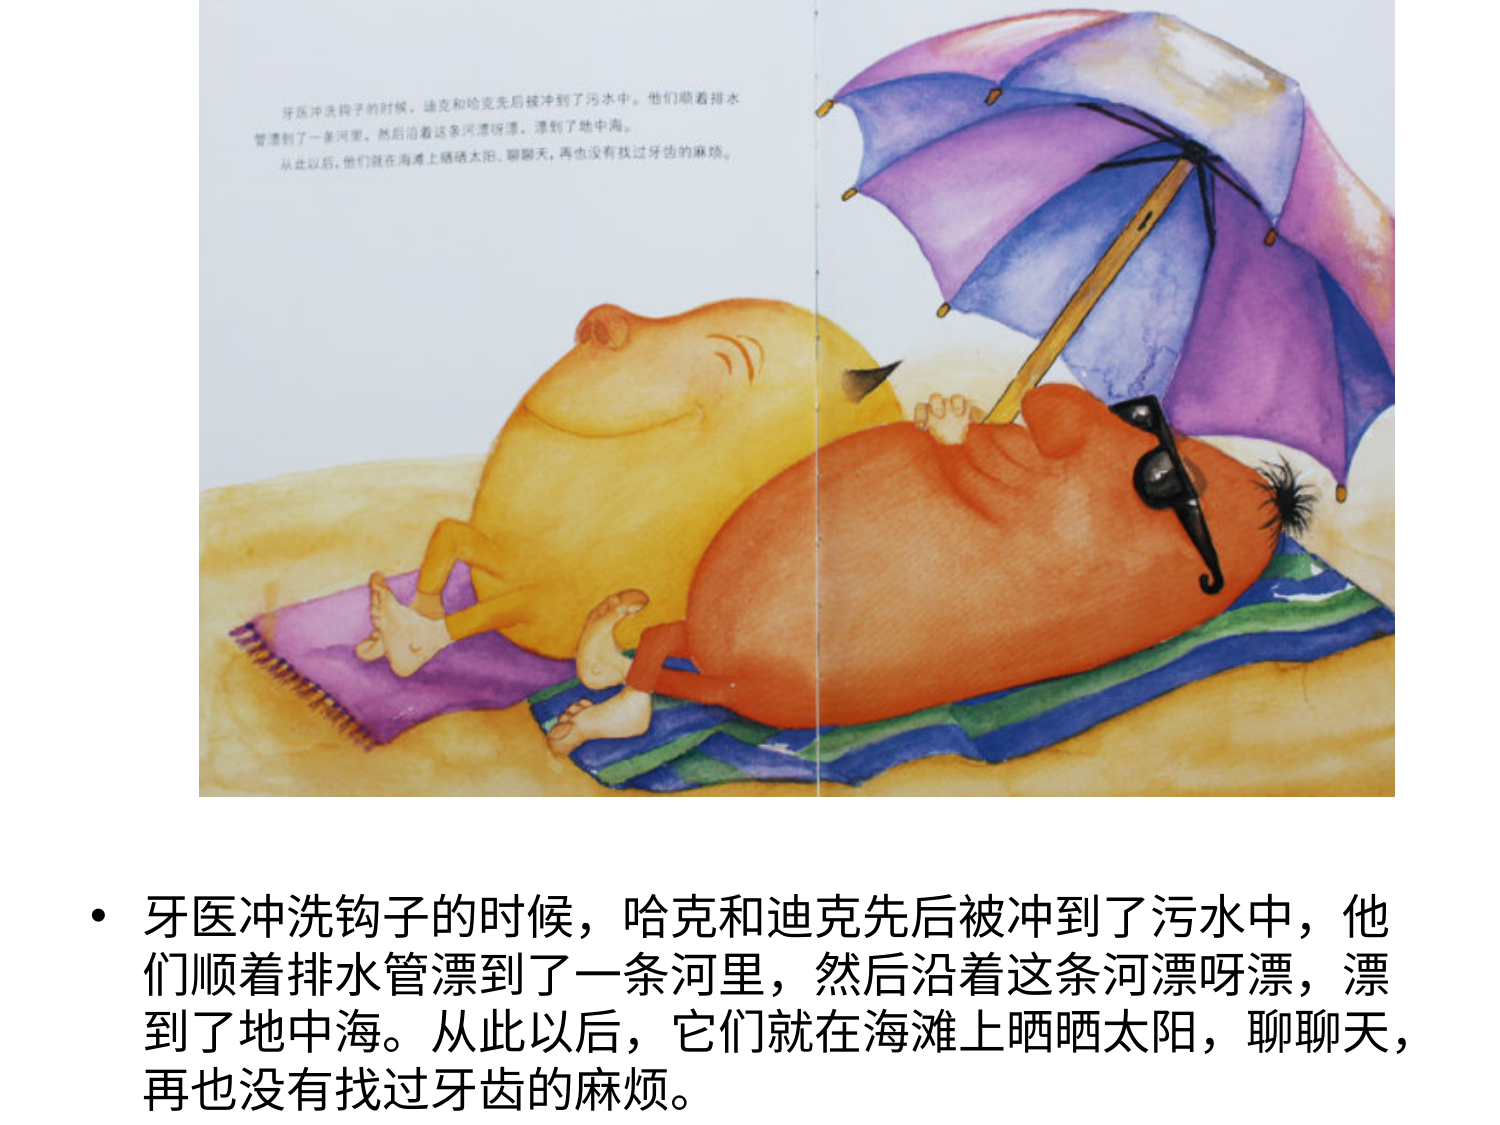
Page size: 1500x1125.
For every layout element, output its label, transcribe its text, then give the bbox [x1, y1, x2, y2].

picture [198, 0, 1395, 798]
list 牙医冲洗钩子的时候，哈克和迪克先后被冲到了污水中，他们顺着排水管漂到了一条河里，然后沿着这条河漂呀漂，漂到了地中海。从此以后，它们就在海滩上晒晒太阳，聊聊天，再也没有找过牙齿的麻烦。 [75, 878, 1425, 1125]
